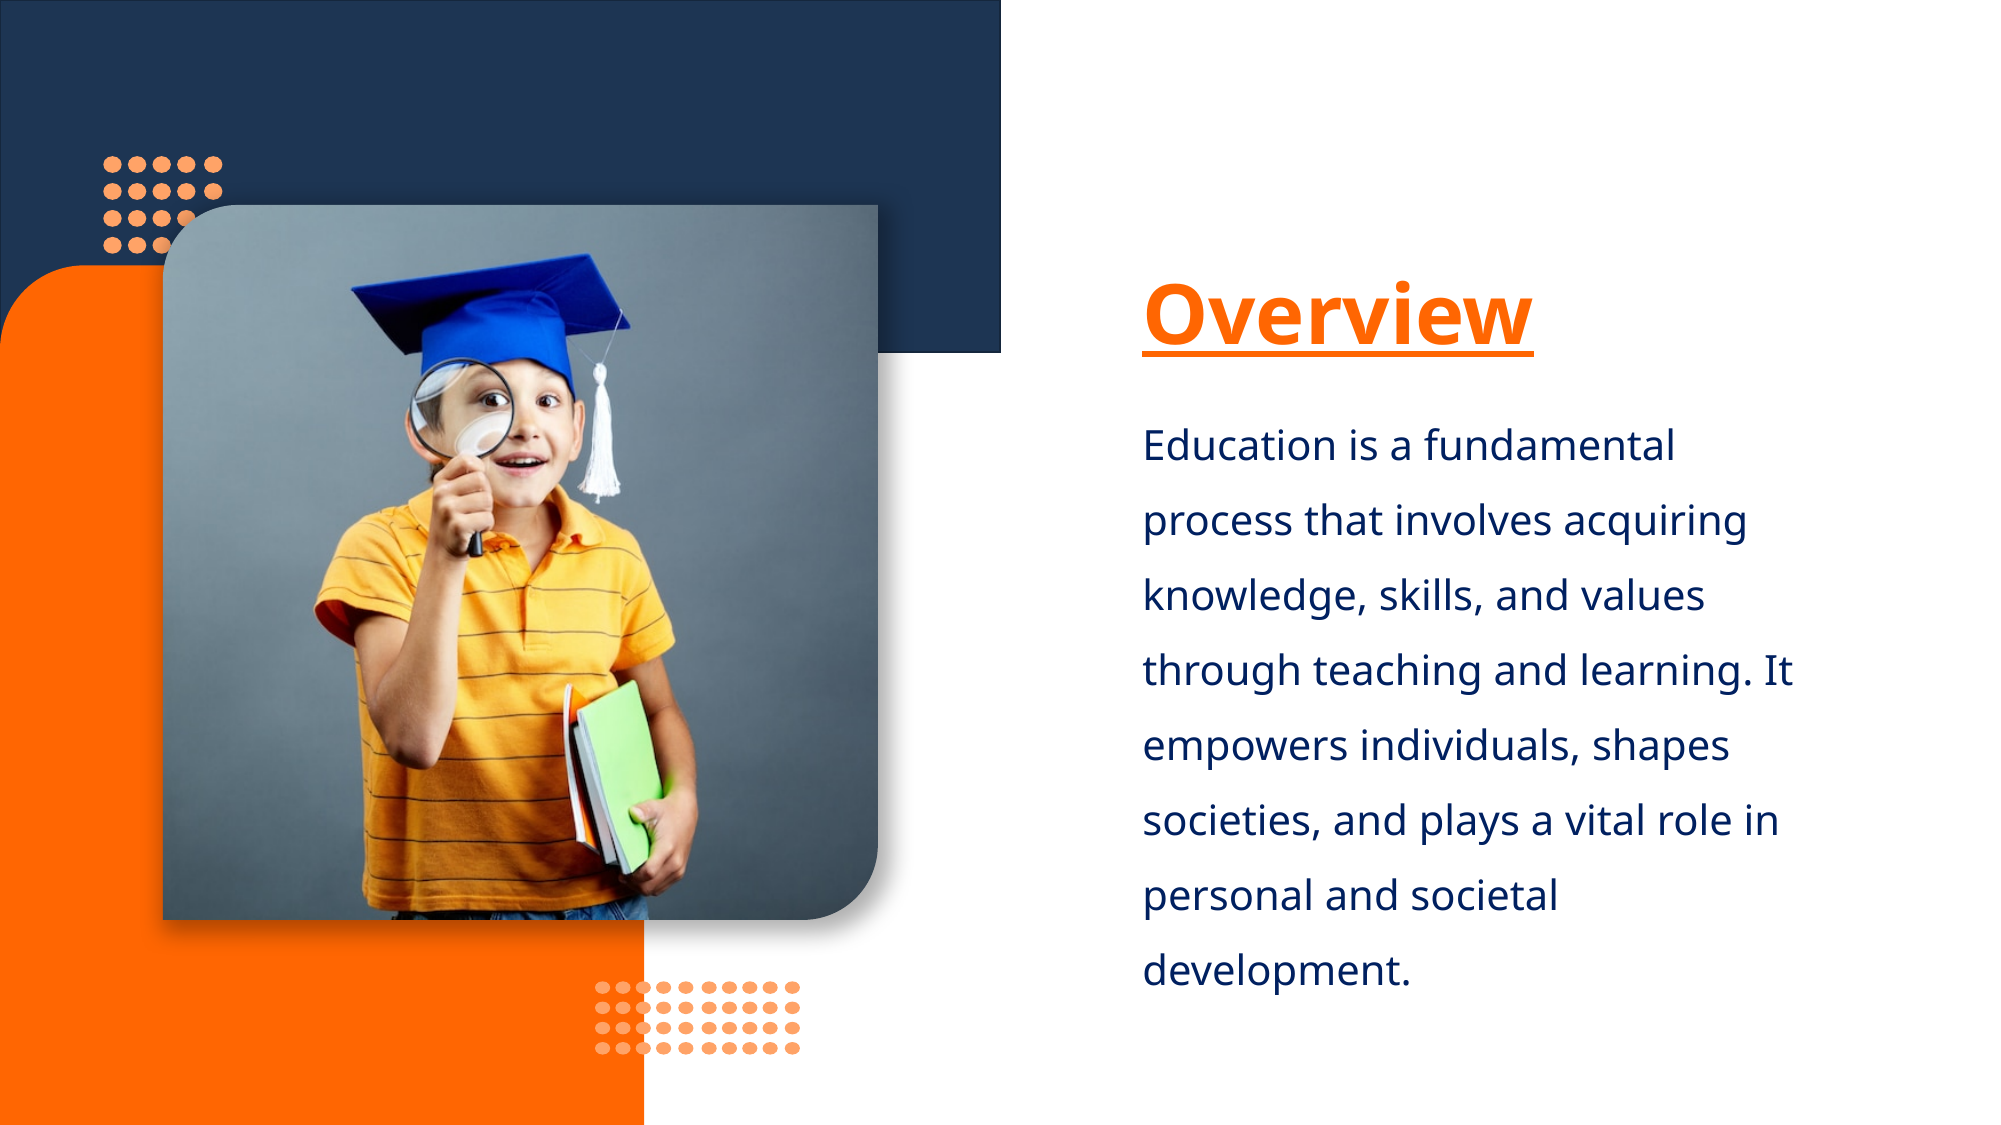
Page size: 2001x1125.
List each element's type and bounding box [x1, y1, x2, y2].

text_box [594, 981, 800, 1055]
text_box [0, 264, 646, 1125]
text_box [103, 156, 223, 254]
text_box [0, 0, 1001, 353]
picture [162, 204, 878, 920]
text_box [1127, 253, 1843, 998]
